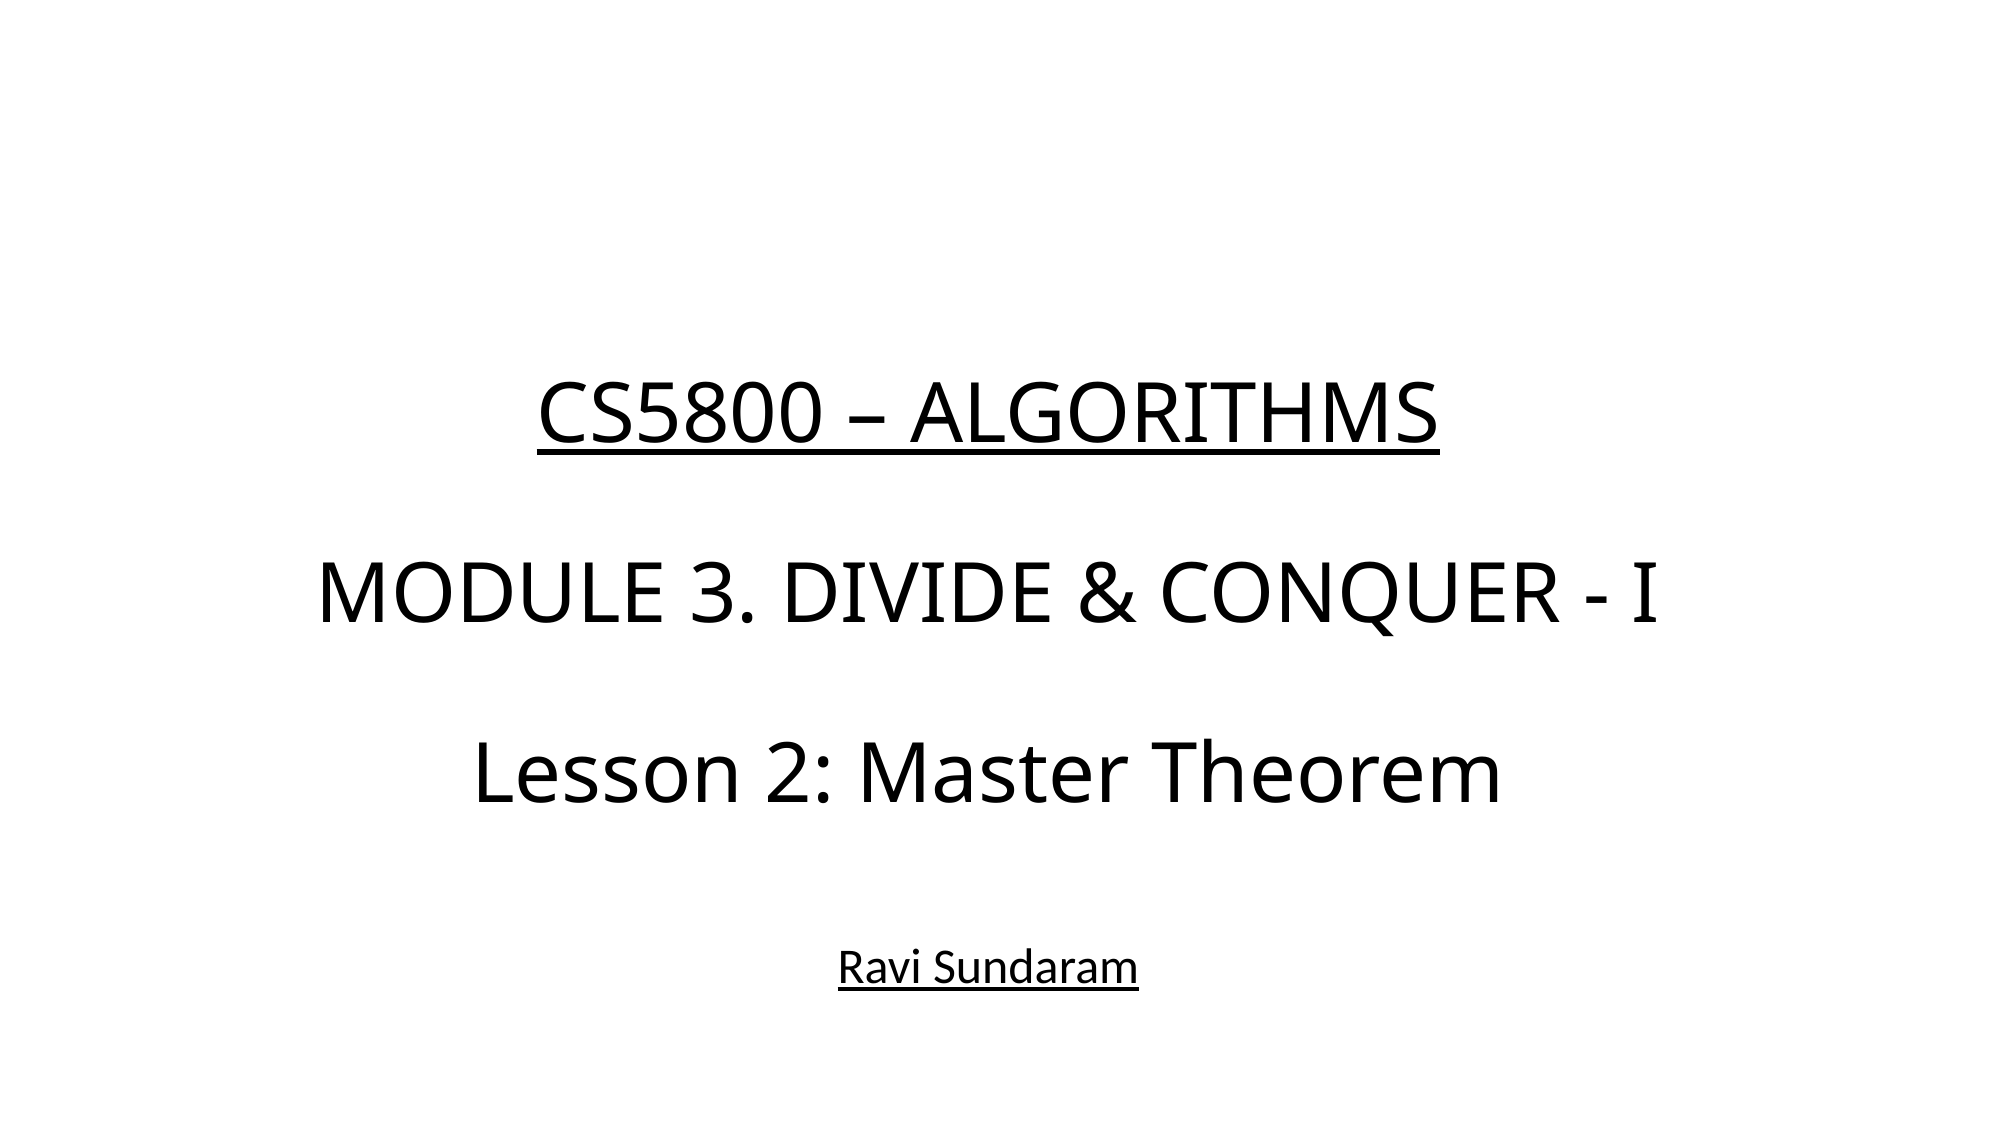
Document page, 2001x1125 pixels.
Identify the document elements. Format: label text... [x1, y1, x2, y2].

title CS5800 – ALGORITHMS MODULE 3. DIVIDE & CONQUER - I Lesson 2: Master Theorem [238, 197, 1739, 829]
subtitle Ravi Sundaram [238, 933, 1739, 1012]
